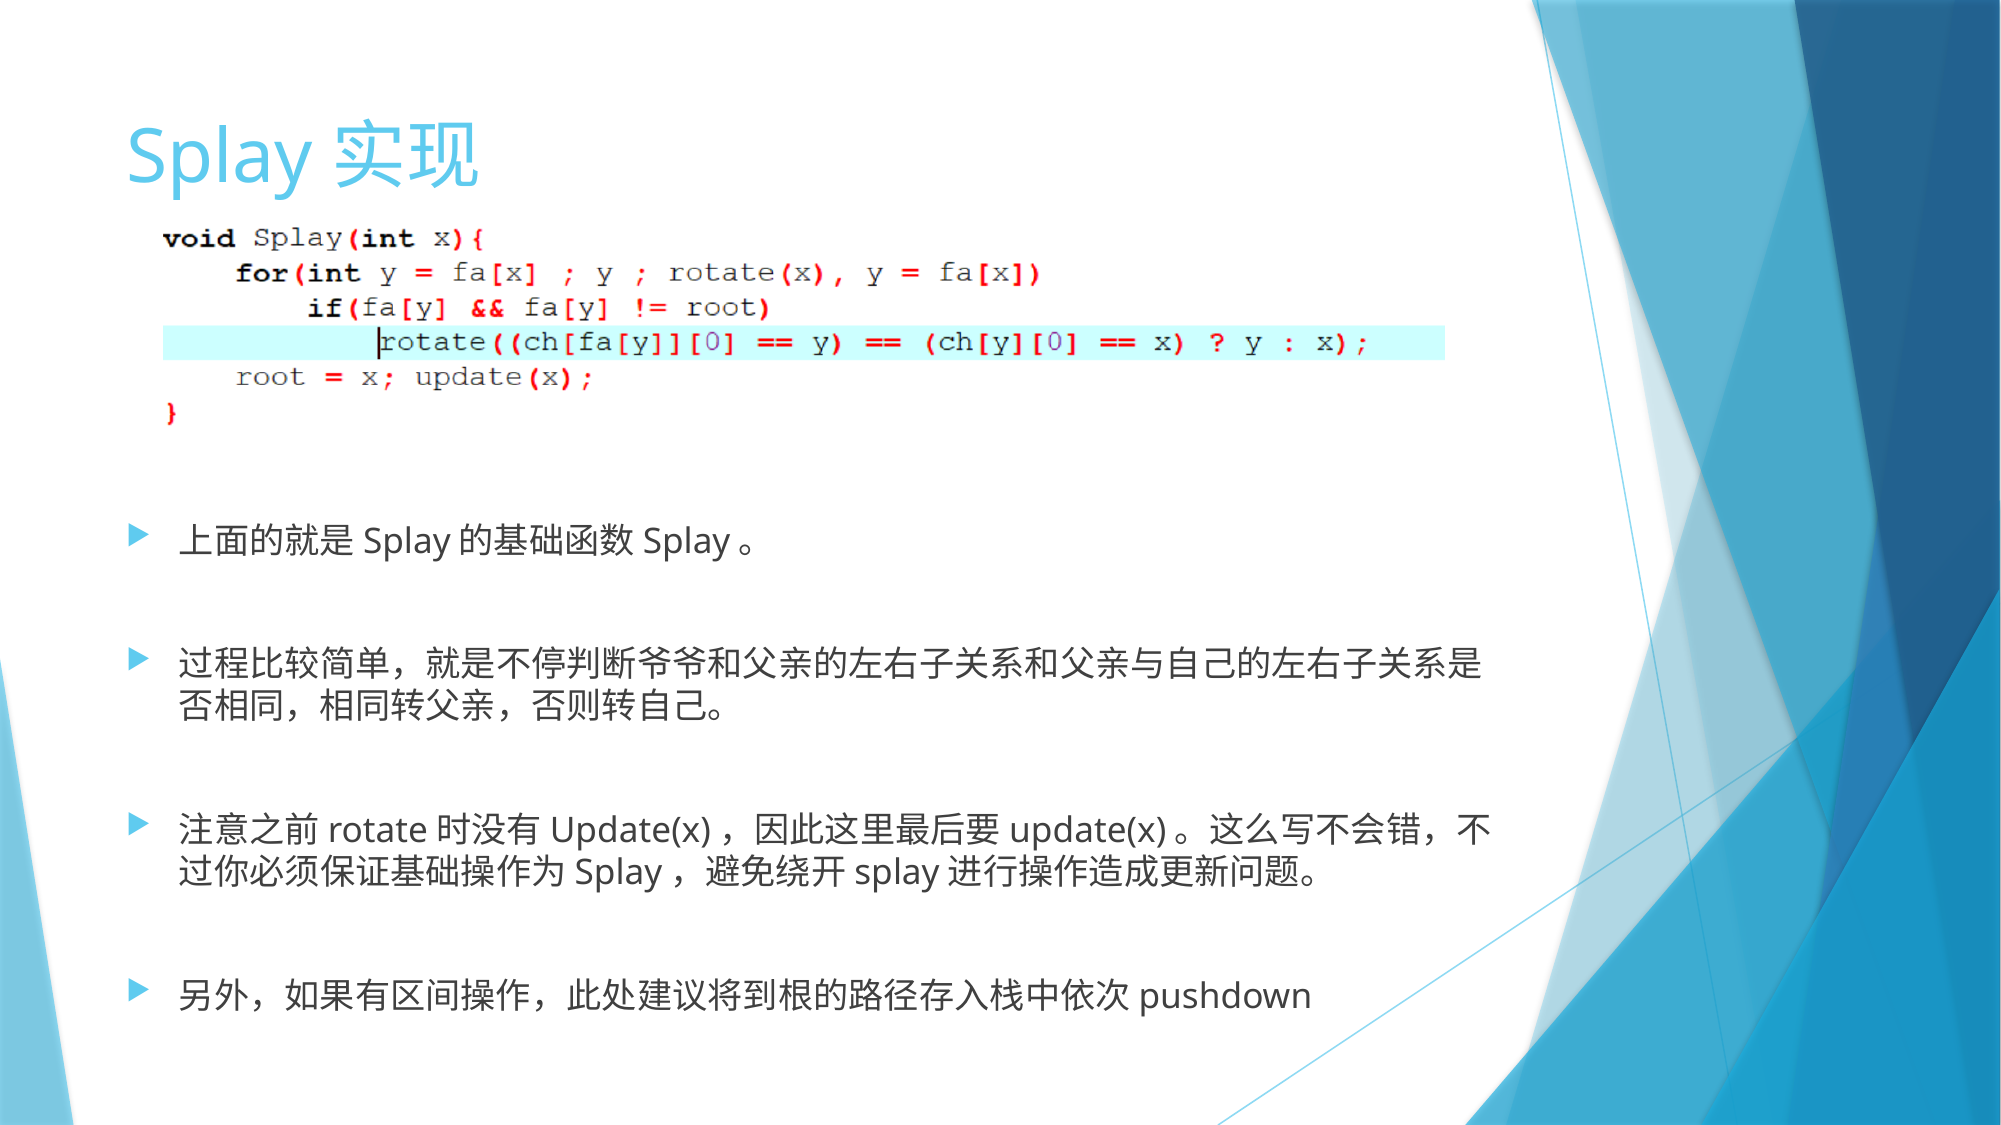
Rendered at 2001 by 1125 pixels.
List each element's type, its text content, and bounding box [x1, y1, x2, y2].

title Splay实现 [111, 99, 1522, 219]
picture [163, 218, 1445, 501]
list 上面的就是Splay的基础函数Splay。 过程比较简单，就是不停判断爷爷和父亲的左右子关系和父亲与自己的左右子关系是否相同，相同转父亲，否则转自己。 注意之前rotate时没有Update(x)，因此这里最后要update(x)。这么写不会错，不过你必须保证基础操作为Splay，避免绕开splay进行操作造成更新问题。 另外，如果有区间操作，此处建议将到根的路径存入栈中依次pushdown [111, 510, 1522, 1026]
